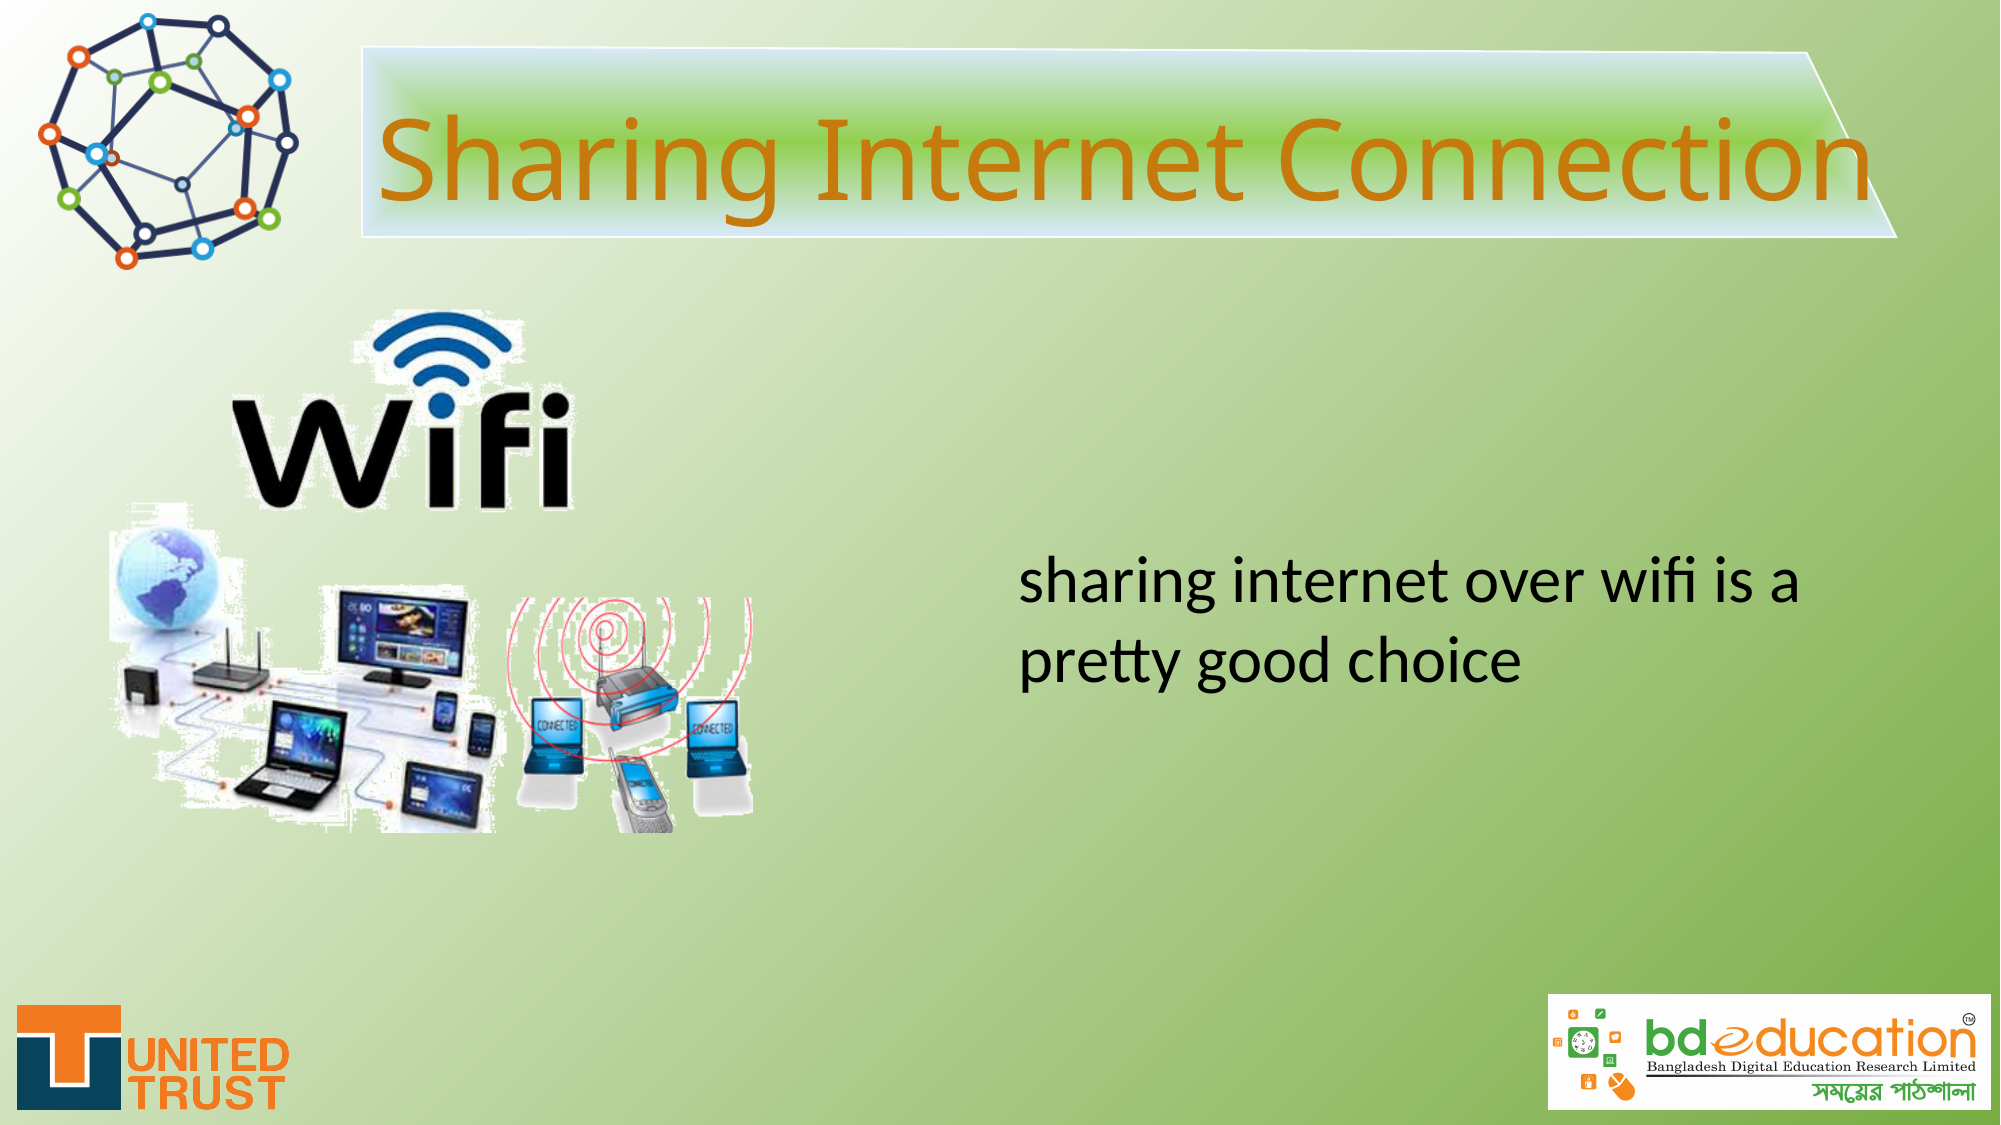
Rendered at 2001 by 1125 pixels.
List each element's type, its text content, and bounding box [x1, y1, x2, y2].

text_box Sharing Internet Connection [361, 80, 1922, 231]
picture [17, 0, 753, 833]
text_box sharing internet over wifi is a pretty good choice [1004, 528, 1838, 704]
text_box [360, 45, 1898, 239]
picture [17, 1005, 289, 1110]
picture [1548, 994, 1991, 1110]
